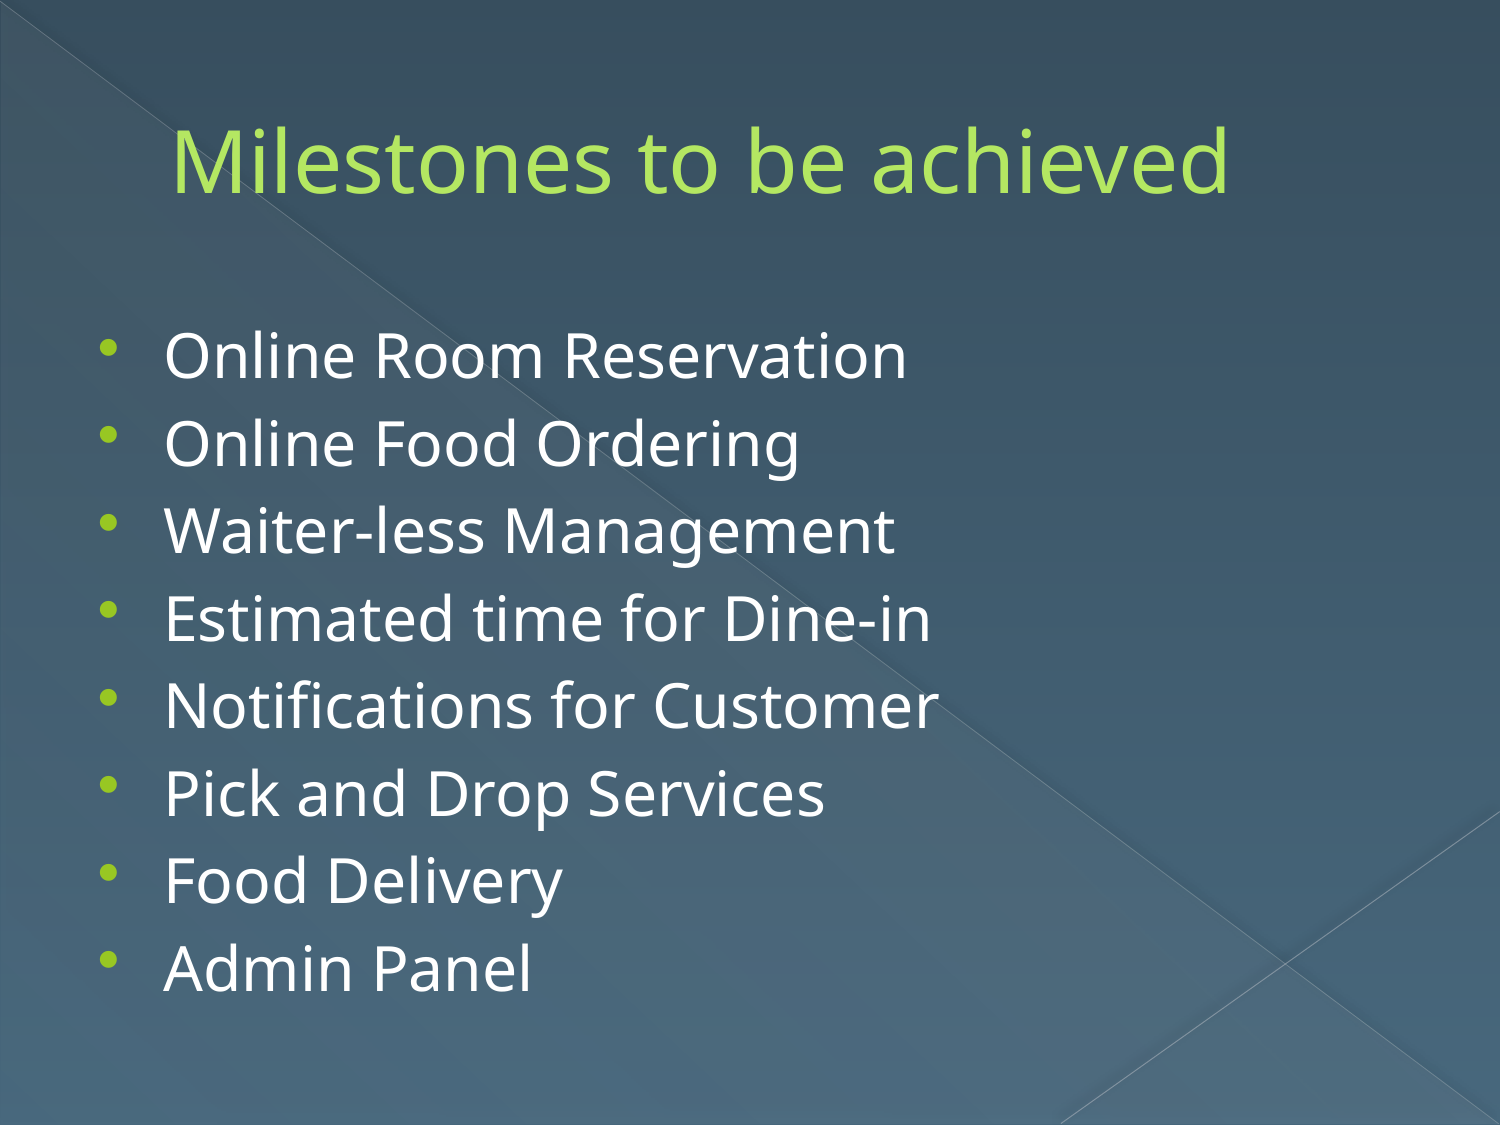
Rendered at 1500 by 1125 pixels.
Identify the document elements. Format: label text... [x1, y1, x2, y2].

list Online Room Reservation Online Food Ordering Waiter-less Management Estimated time for Dine-in Notifications for Customer Pick and Drop Services Food Delivery Admin Panel [75, 308, 1425, 1059]
title Milestones to be achieved [75, 43, 1425, 274]
